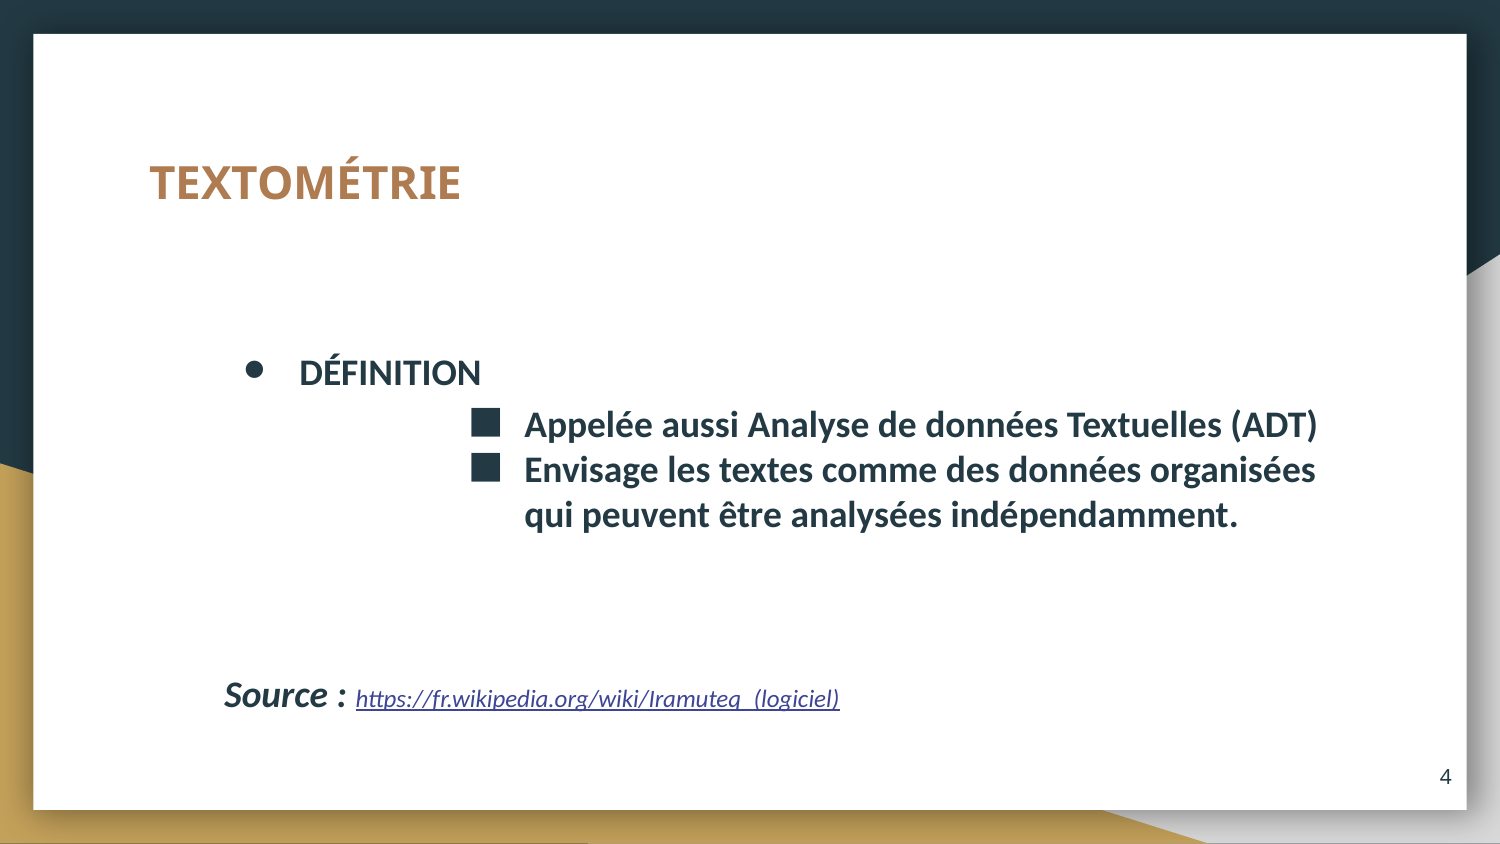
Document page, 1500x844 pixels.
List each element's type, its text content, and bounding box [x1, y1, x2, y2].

list DÉFINITION Appelée aussi Analyse de données Textuelles (ADT) Envisage les textes comme des données organisées qui peuvent être analysées indépendamment. Source : https://fr.wikipedia.org/wiki/Iramuteq_(logiciel) [134, 326, 1366, 729]
title TEXTOMÉTRIE [134, 138, 1366, 296]
slide_number ‹#› [1376, 745, 1467, 810]
